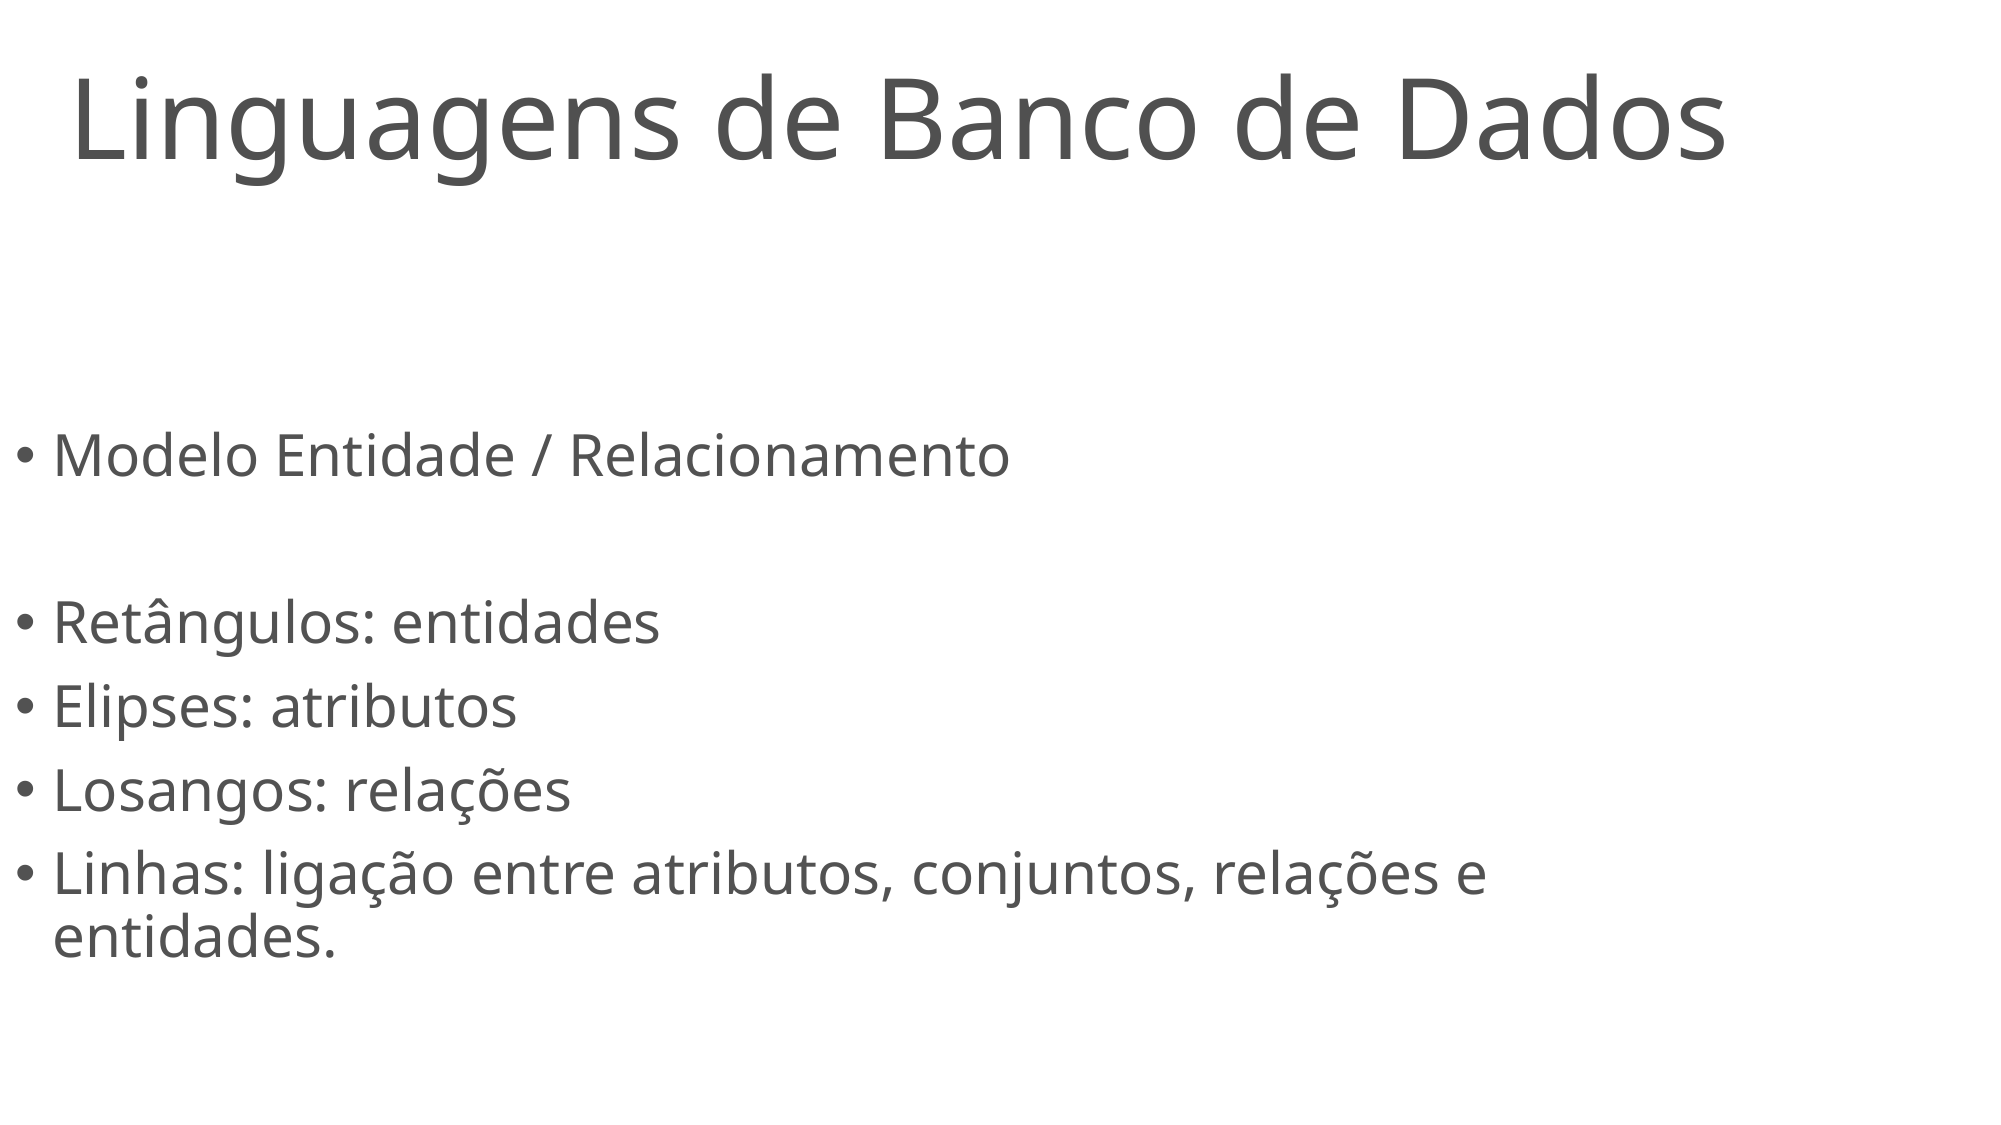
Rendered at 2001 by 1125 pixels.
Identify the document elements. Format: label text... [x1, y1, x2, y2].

title Linguagens de Banco de Dados [53, 54, 1779, 202]
list Modelo Entidade / Relacionamento Retângulos: entidades Elipses: atributos Losangos: relações Linhas: ligação entre atributos, conjuntos, relações e entidades. [0, 418, 1800, 1005]
